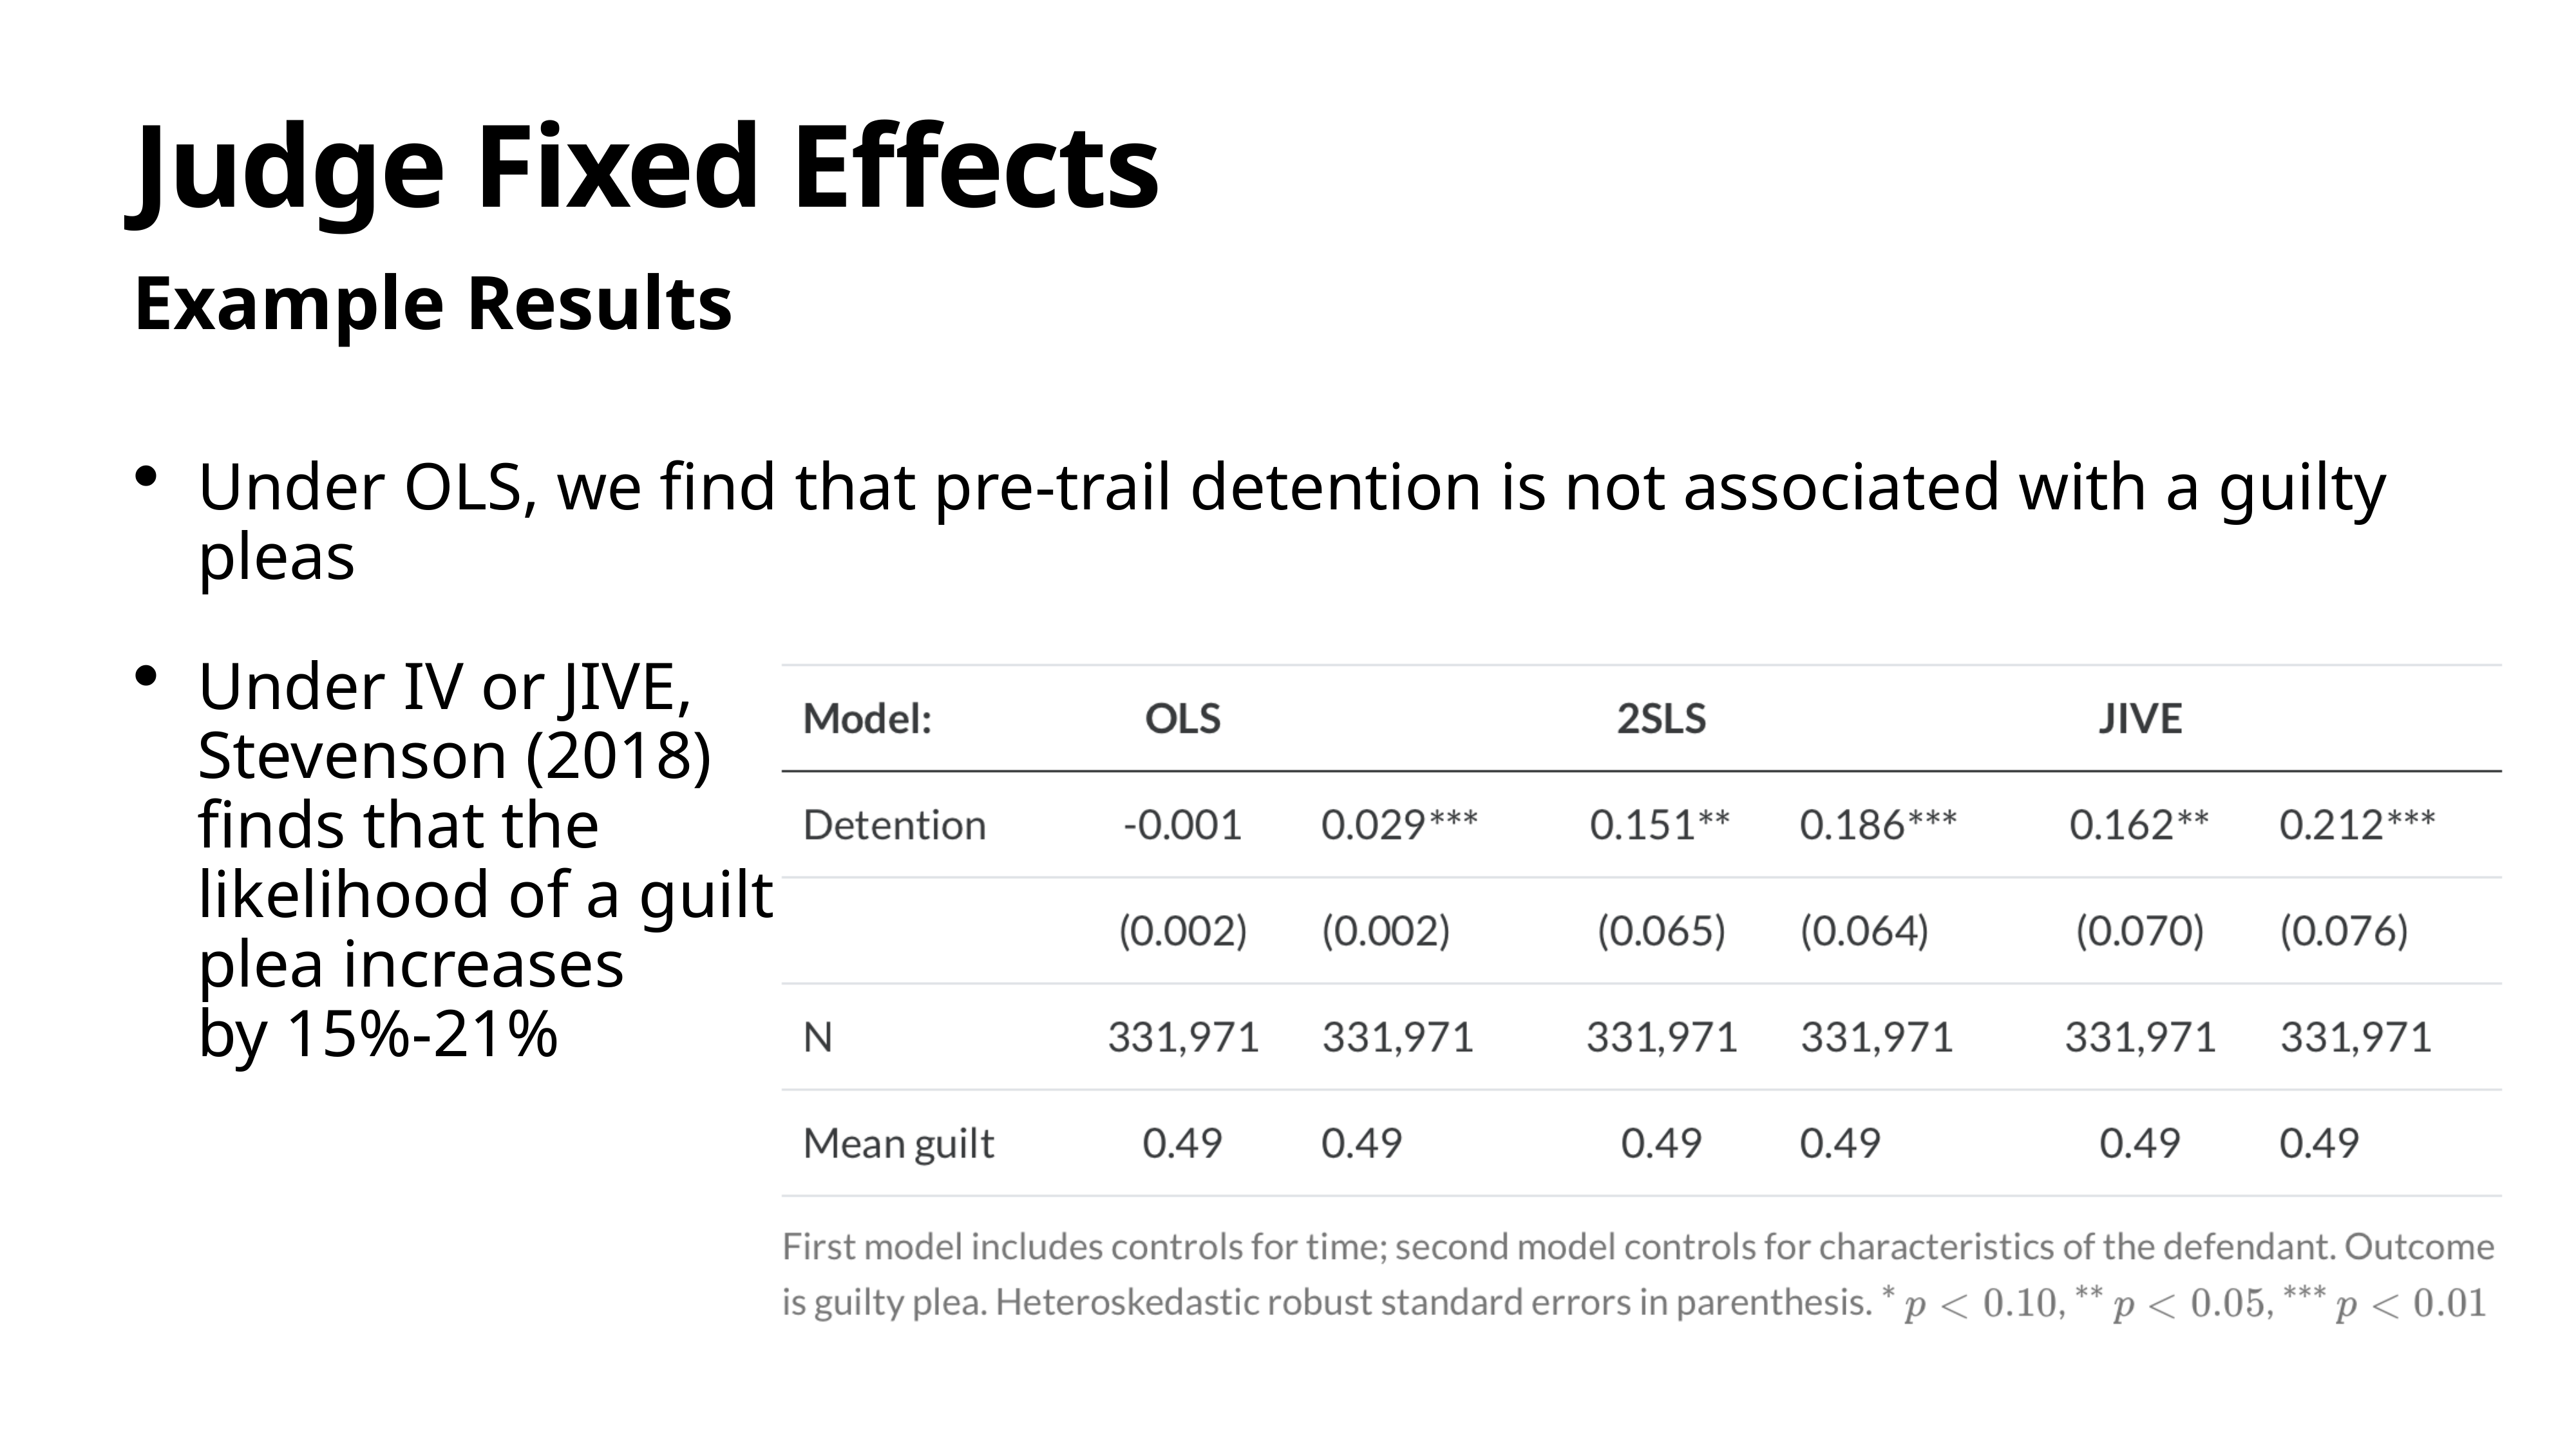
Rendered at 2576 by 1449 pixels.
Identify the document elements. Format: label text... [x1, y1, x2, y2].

list Under OLS, we find that pre-trail detention is not associated with a guilty pleas Under IV or JIVE, Stevenson (2018) finds that the likelihood of a guilty plea increases by 15%-21% [127, 448, 2449, 1321]
title Judge Fixed Effects [127, 113, 2449, 250]
list Example Results [127, 250, 2449, 350]
picture [772, 643, 2528, 1347]
